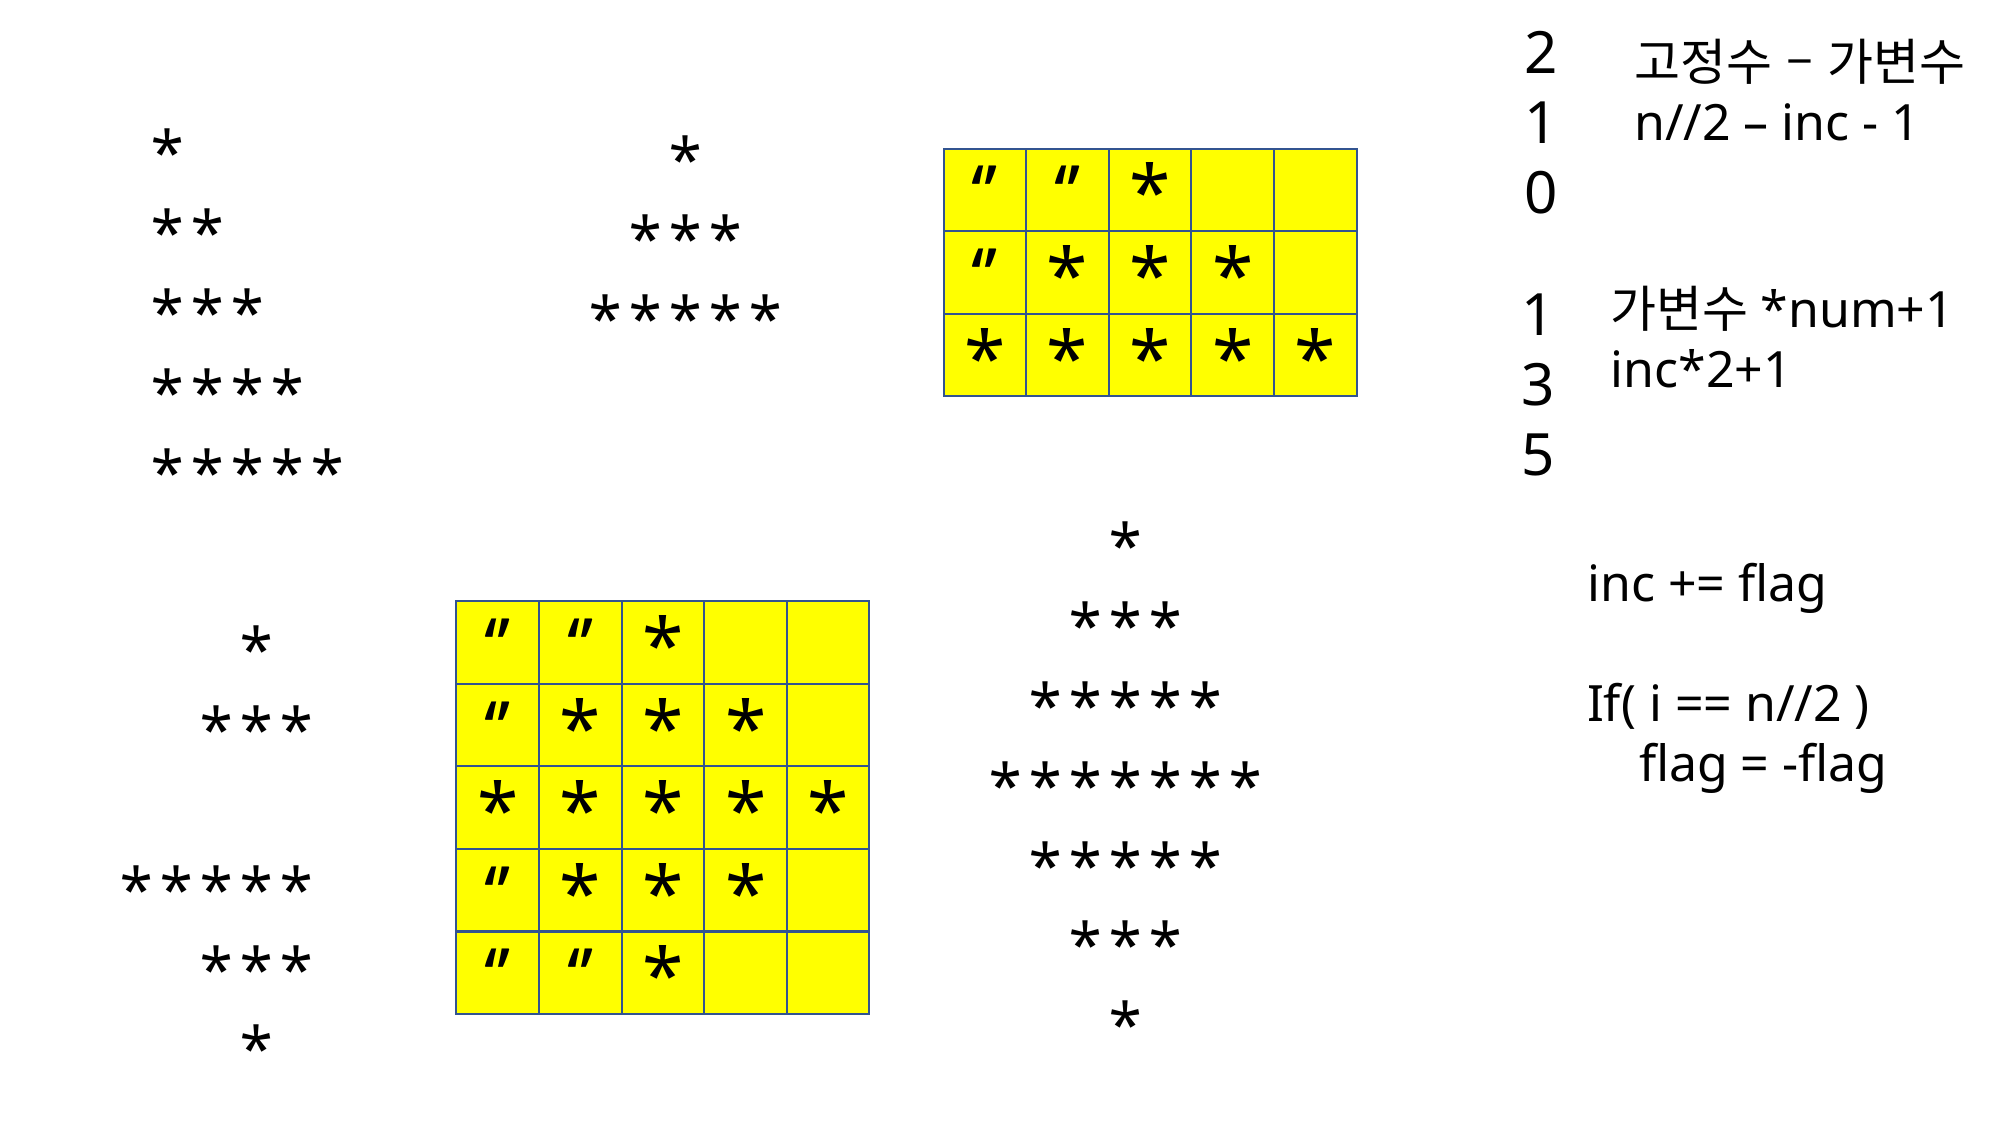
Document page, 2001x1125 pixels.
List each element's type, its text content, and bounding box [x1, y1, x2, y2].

text_box * [1108, 230, 1190, 313]
text_box * [621, 930, 703, 1015]
text_box ‘’ [455, 848, 538, 930]
text_box * [1190, 313, 1273, 397]
text_box * [943, 313, 1025, 397]
text_box ‘’ [1025, 148, 1108, 230]
text_box [703, 930, 786, 1015]
text_box [786, 930, 870, 1015]
text_box * [455, 765, 538, 848]
text_box * *** ***** [530, 110, 801, 366]
text_box * ** *** **** ***** [132, 104, 362, 519]
text_box * [786, 765, 870, 848]
text_box * [703, 848, 786, 930]
text_box 1 3 5 [1506, 269, 1570, 495]
text_box * *** ***** ******* ***** *** * [971, 497, 1302, 1072]
text_box * [1025, 230, 1108, 313]
text_box * [538, 765, 621, 848]
text_box ‘’ [538, 600, 621, 683]
text_box ‘’ [538, 930, 621, 1015]
text_box * [1190, 230, 1273, 313]
text_box * *** ***** *** * [101, 601, 355, 1096]
text_box 2 1 0 [1509, 7, 1573, 233]
text_box * [621, 848, 703, 930]
text_box * [621, 765, 703, 848]
text_box [786, 683, 870, 765]
text_box [703, 600, 786, 683]
text_box * [703, 683, 786, 765]
text_box * [1025, 313, 1108, 397]
text_box * [1108, 313, 1190, 397]
text_box [1273, 230, 1358, 313]
text_box [1190, 148, 1273, 230]
text_box * [1108, 148, 1190, 230]
text_box [1273, 148, 1358, 230]
text_box * [621, 683, 703, 765]
text_box 고정수 – 가변수 n//2 – inc - 1 [1619, 22, 1981, 218]
text_box inc += flag If( i == n//2 ) flag = -flag [1572, 543, 1916, 799]
text_box ‘’ [455, 600, 538, 683]
text_box [786, 600, 870, 683]
text_box ‘’ [455, 930, 538, 1015]
text_box ‘’ [943, 148, 1025, 230]
text_box * [538, 683, 621, 765]
text_box ‘’ [455, 683, 538, 765]
text_box 가변수*num+1 inc*2+1 [1596, 269, 1969, 465]
text_box [786, 848, 870, 930]
text_box * [703, 765, 786, 848]
text_box ‘’ [943, 230, 1025, 313]
text_box * [538, 848, 621, 930]
text_box * [1273, 313, 1358, 397]
text_box * [621, 600, 703, 683]
